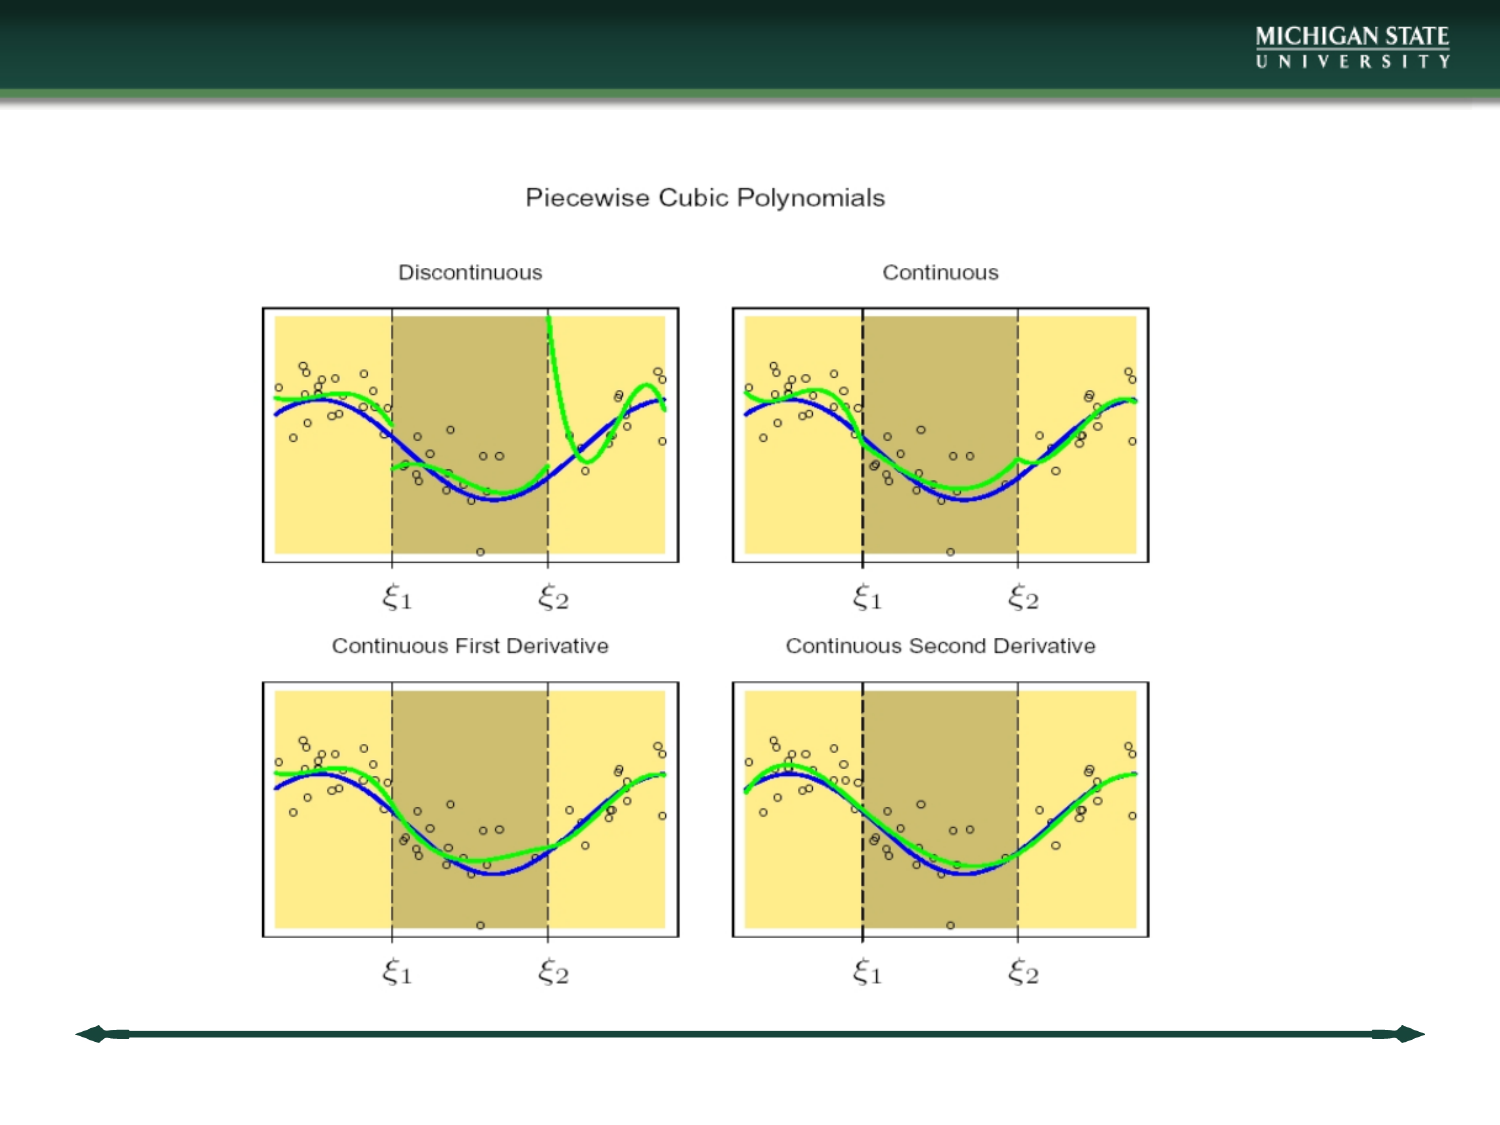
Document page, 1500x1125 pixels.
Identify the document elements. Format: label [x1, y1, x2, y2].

picture [0, 0, 1500, 110]
picture [224, 161, 1230, 1007]
picture [75, 1025, 1425, 1043]
